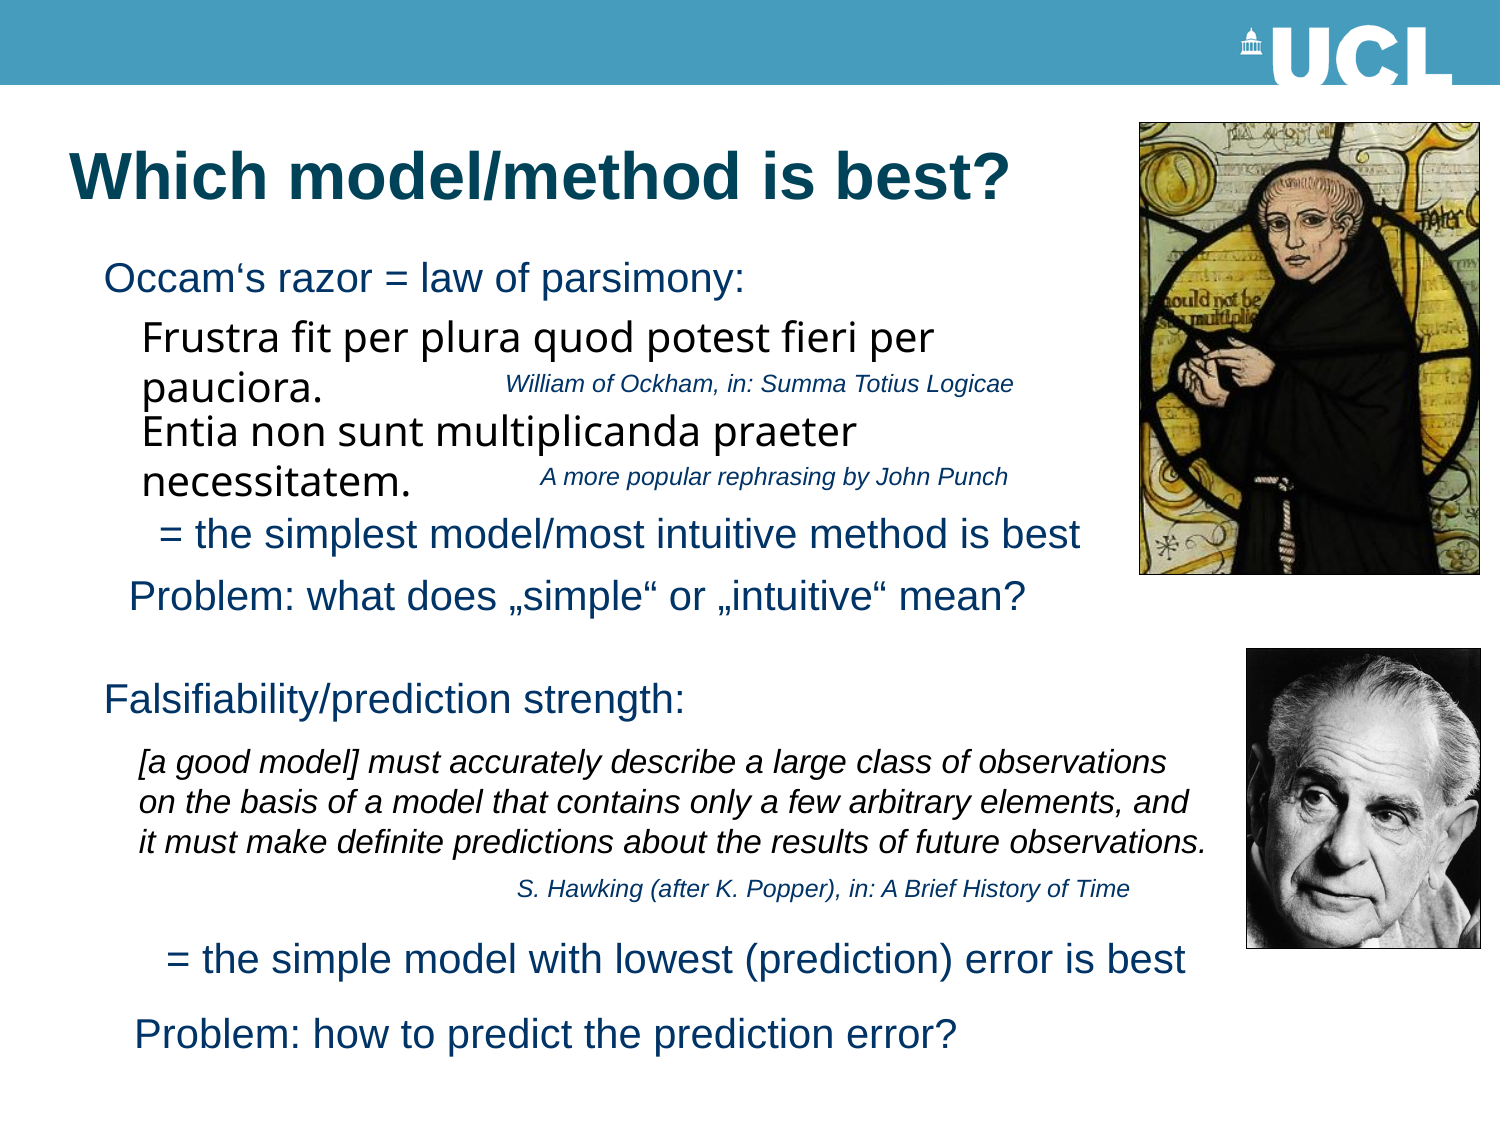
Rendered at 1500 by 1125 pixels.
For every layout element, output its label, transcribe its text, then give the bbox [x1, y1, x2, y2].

text_box Problem: how to predict the prediction error? [119, 999, 1301, 1075]
text_box William of Ockham, in: Summa Totius Logicae [490, 359, 1069, 397]
text_box S. Hawking (after K. Popper), in: A Brief History of Time [501, 865, 1199, 924]
text_box A more popular rephrasing by John Punch [525, 452, 1046, 516]
picture [1245, 647, 1481, 949]
title Which model/method is best? [54, 125, 1135, 256]
text_box Frustra fit per plura quod potest fieri per pauciora. [126, 302, 1105, 378]
text_box = the simplest model/most intuitive method is best [144, 499, 1117, 561]
list Occam‘s razor = law of parsimony: [88, 243, 826, 319]
text_box [a good model] must accurately describe a large class of observations on the basis of a model that contains only a few arbitrary elements, and it must make definite predictions about the results of future observations. [123, 733, 1240, 809]
text_box Falsifiability/prediction strength: [88, 664, 826, 740]
text_box Entia non sunt multiplicanda praeter necessitatem. [126, 397, 1105, 473]
picture [0, 0, 1500, 85]
text_box = the simple model with lowest (prediction) error is best [150, 924, 1412, 1000]
picture [1139, 121, 1480, 575]
text_box Problem: what does „simple“ or „intuitive“ mean? [113, 561, 1139, 637]
